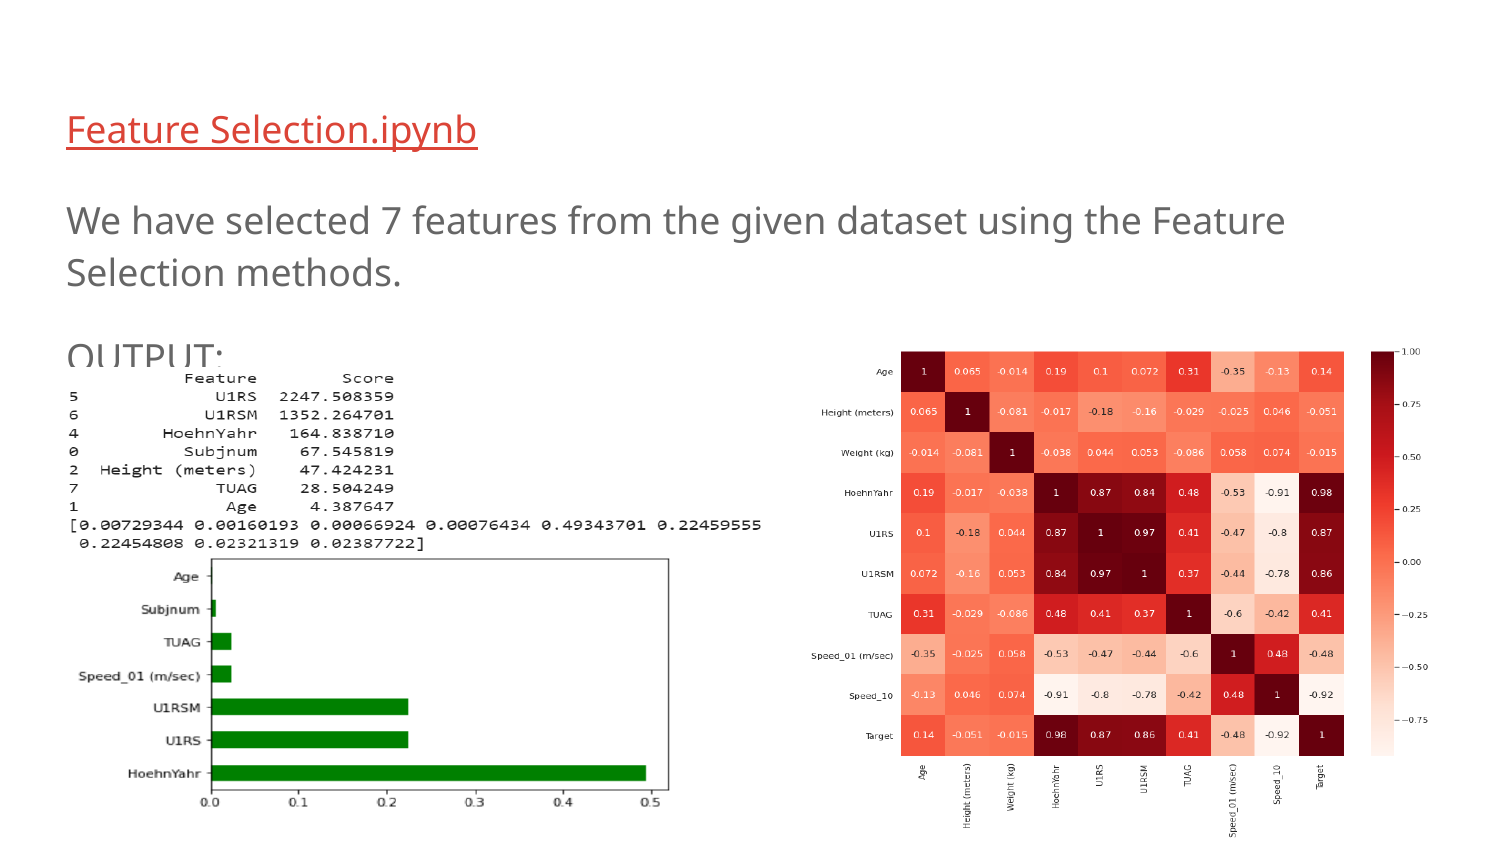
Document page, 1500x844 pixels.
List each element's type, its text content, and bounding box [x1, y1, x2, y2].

picture [805, 343, 1435, 843]
list Feature Selection.ipynb We have selected 7 features from the given dataset using the Feature Selection methods. OUTPUT: [51, 83, 1449, 368]
picture [50, 367, 782, 819]
